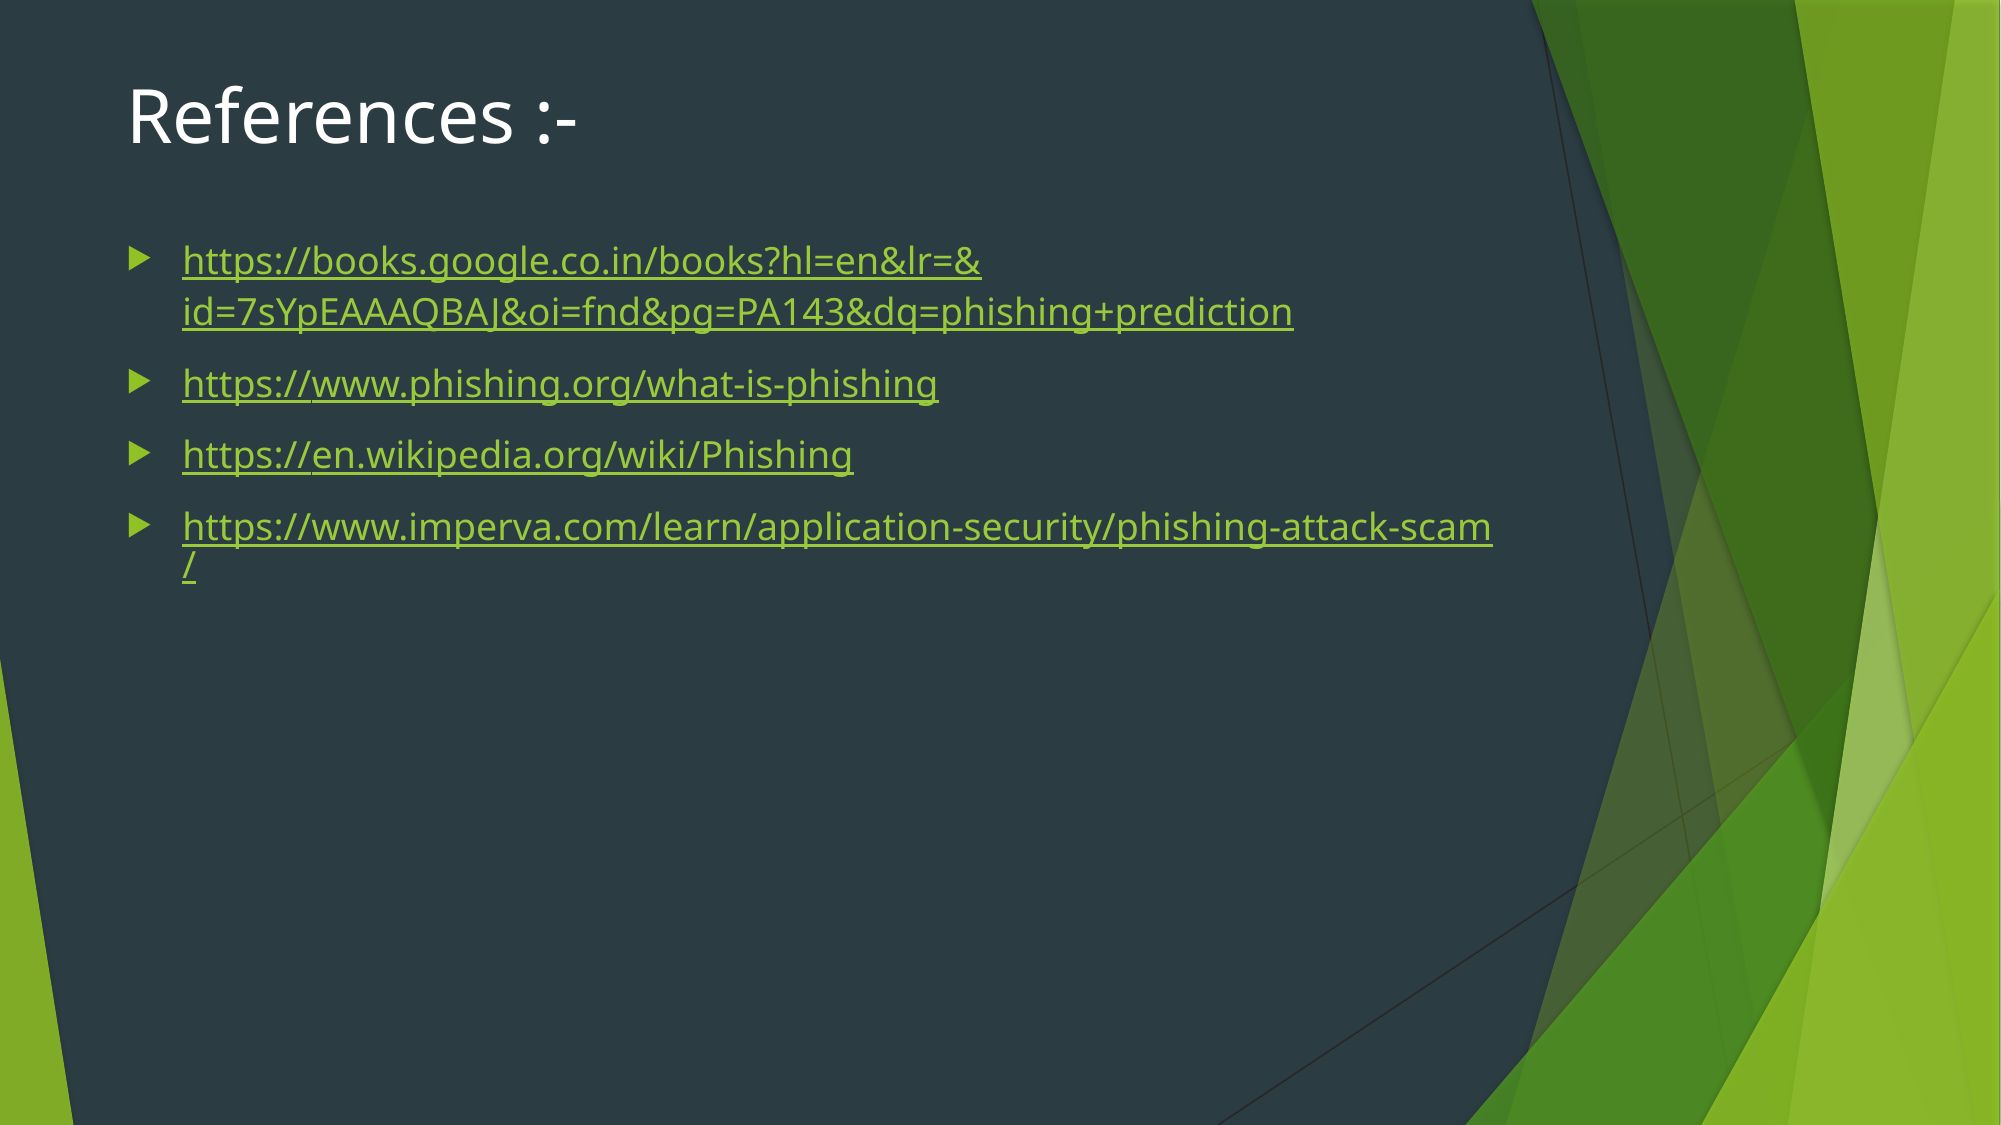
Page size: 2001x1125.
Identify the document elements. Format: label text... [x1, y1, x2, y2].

title References :- [111, 60, 1522, 200]
list https://books.google.co.in/books?hl=en&lr=&id=7sYpEAAAQBAJ&oi=fnd&pg=PA143&dq=phishing+prediction https://www.phishing.org/what-is-phishing https://en.wikipedia.org/wiki/Phishing https://www.imperva.com/learn/application-security/phishing-attack-scam/ [111, 229, 1522, 992]
